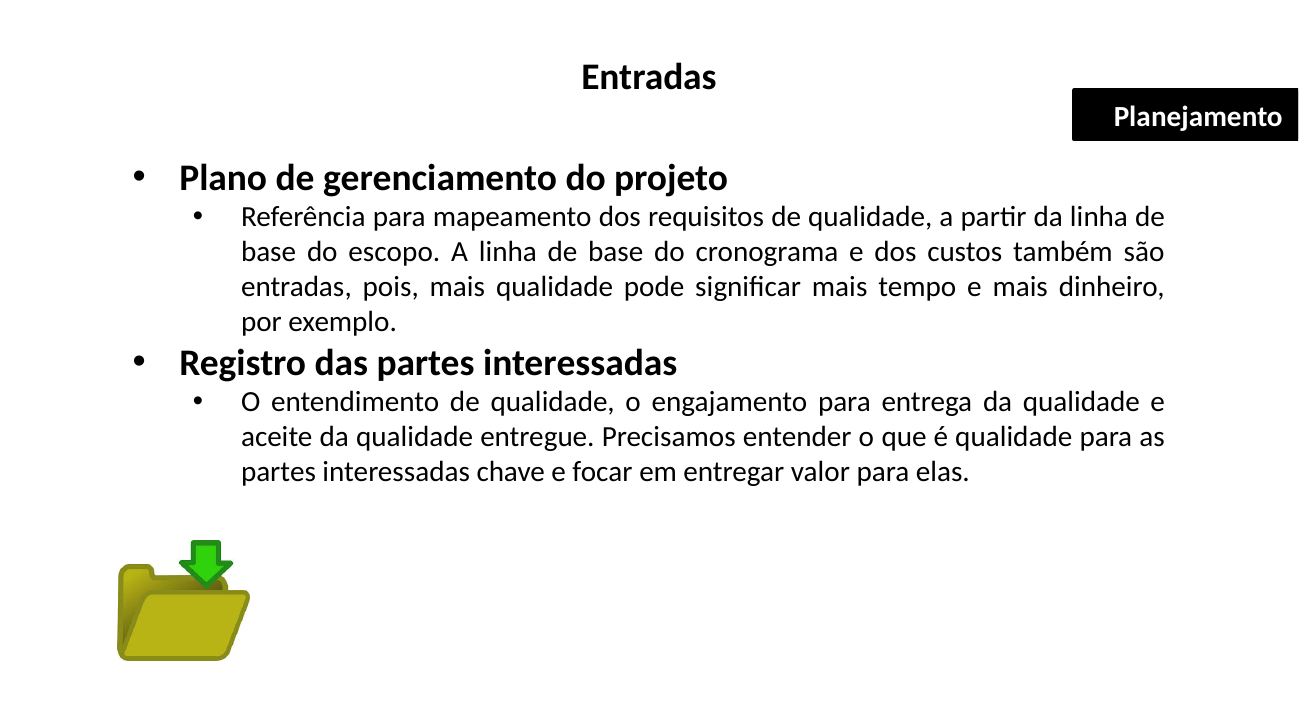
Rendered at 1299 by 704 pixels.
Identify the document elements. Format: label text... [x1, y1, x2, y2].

text_box Plano de gerenciamento do projeto Referência para mapeamento dos requisitos de qualidade, a partir da linha de base do escopo. A linha de base do cronograma e dos custos também são entradas, pois, mais qualidade pode significar mais tempo e mais dinheiro, por exemplo. Registro das partes interessadas O entendimento de qualidade, o engajamento para entrega da qualidade e aceite da qualidade entregue. Precisamos entender o que é qualidade para as partes interessadas chave e focar em entregar valor para elas. [117, 145, 1181, 499]
text_box Planejamento [1074, 90, 1299, 140]
text_box Entradas [0, 44, 1299, 106]
picture [117, 540, 250, 661]
